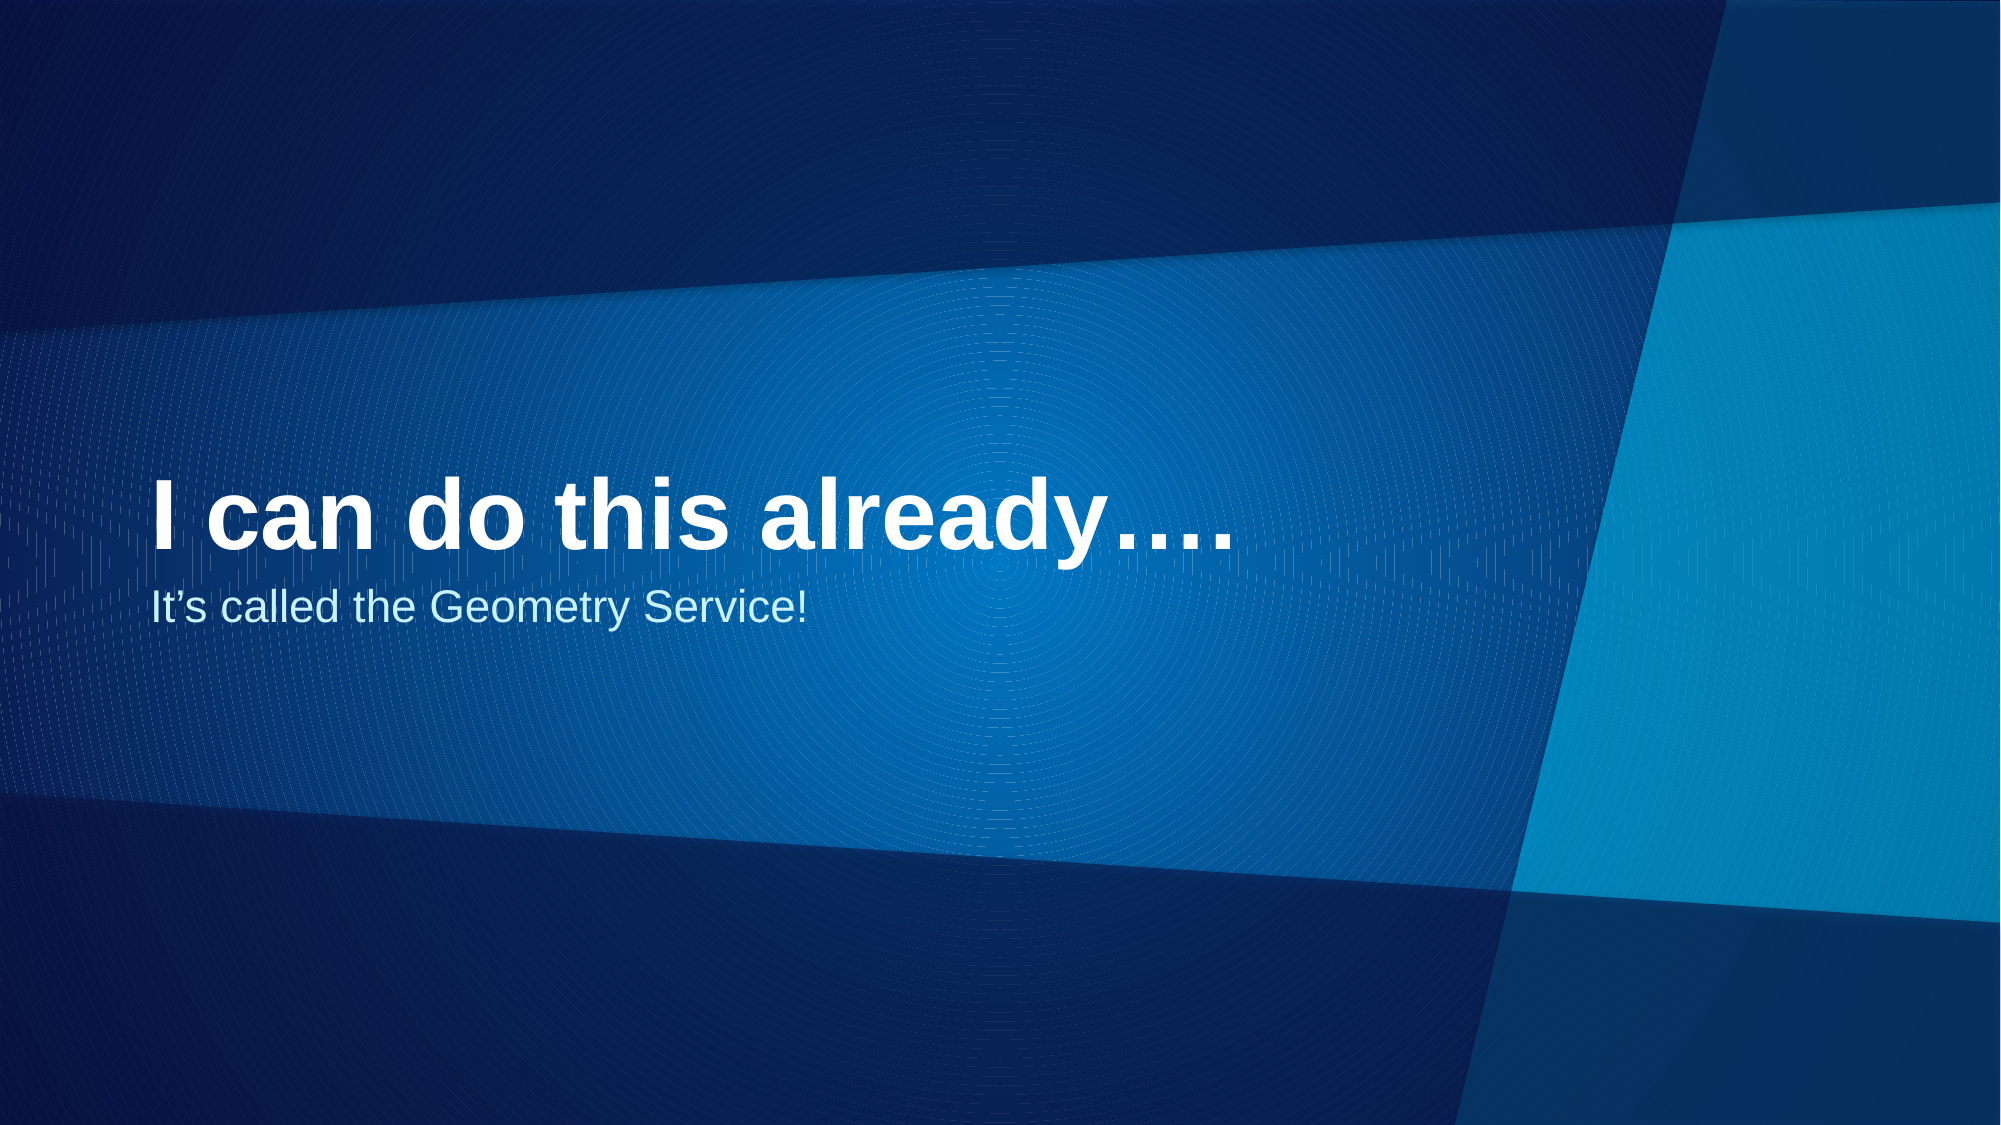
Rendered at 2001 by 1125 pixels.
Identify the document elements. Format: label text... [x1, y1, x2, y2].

list It’s called the Geometry Service! [150, 576, 1499, 632]
title I can do this already…. [150, 448, 1575, 570]
